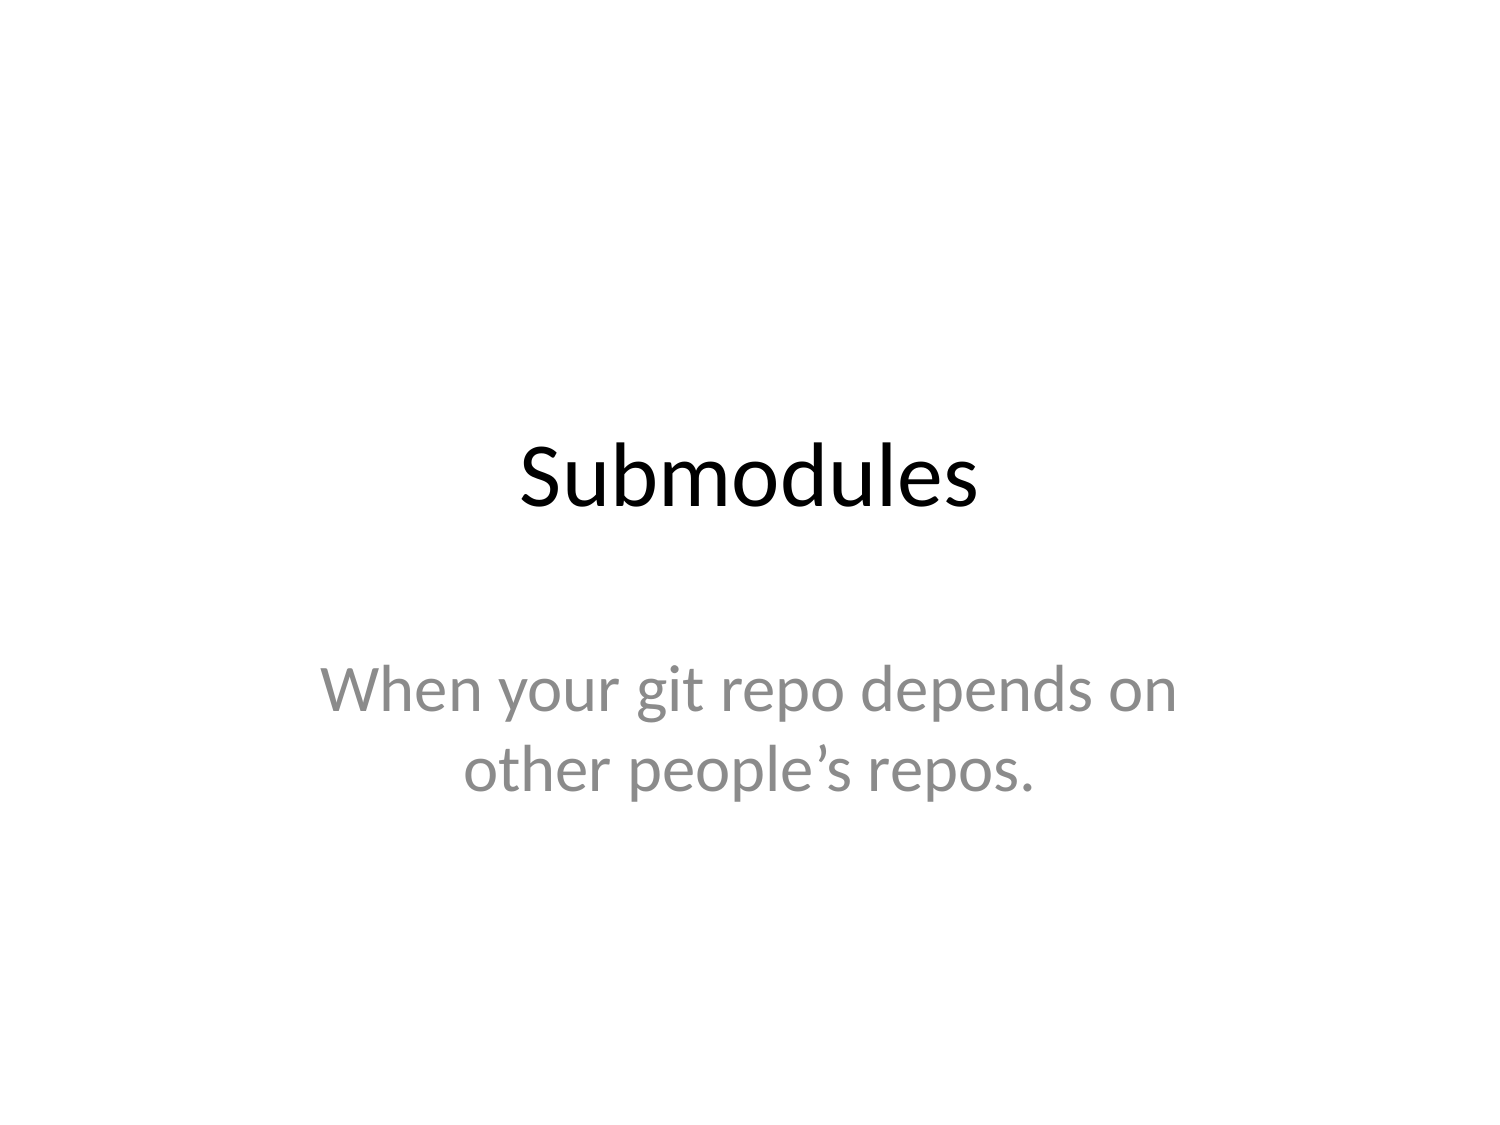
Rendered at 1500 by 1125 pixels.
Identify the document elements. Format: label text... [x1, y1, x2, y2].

subtitle When your git repo depends on other people’s repos. [225, 637, 1275, 925]
title Submodules [112, 349, 1388, 591]
